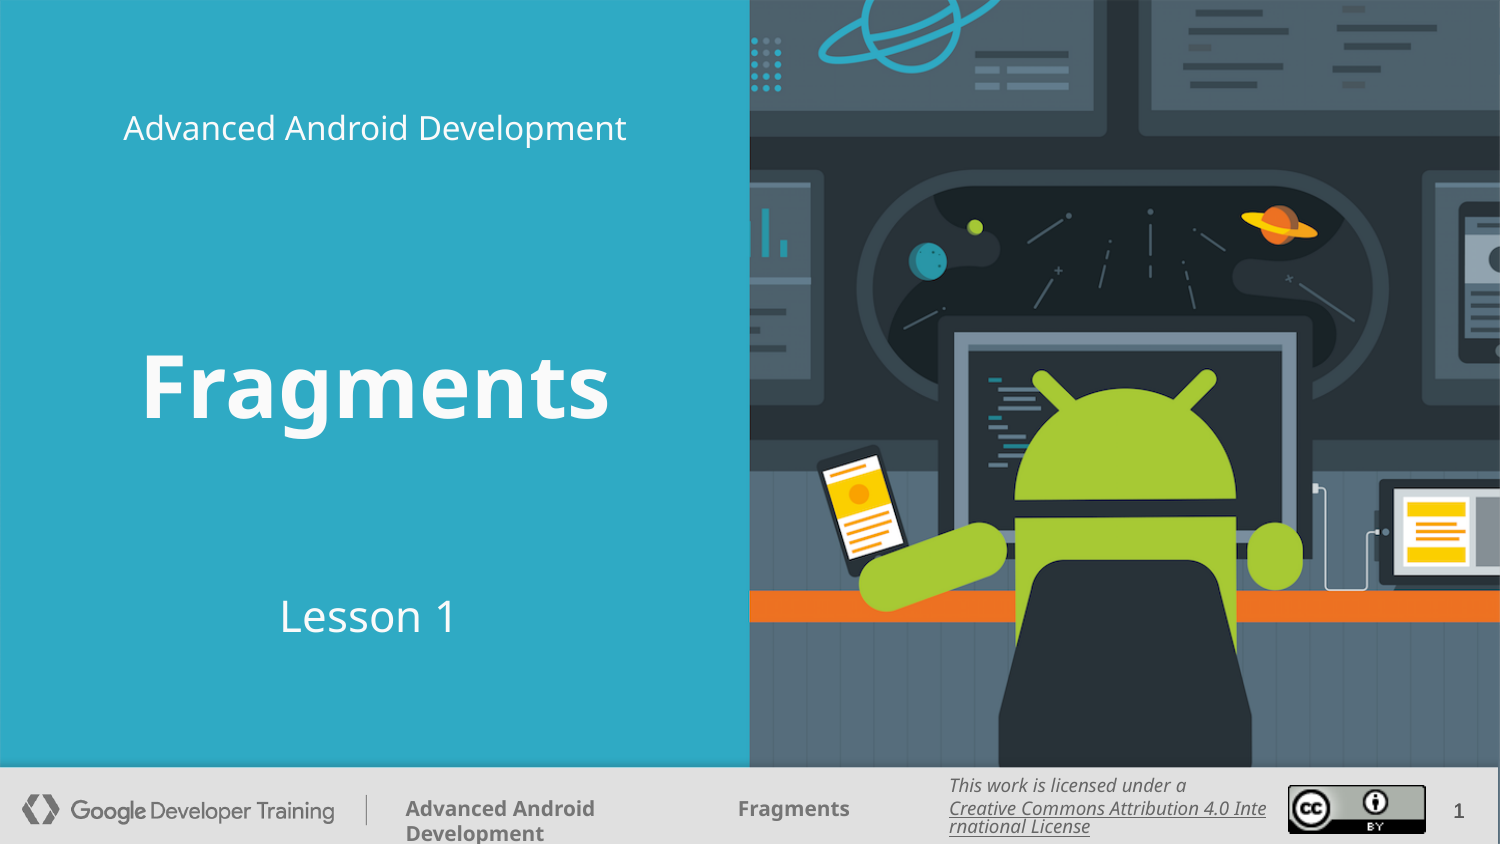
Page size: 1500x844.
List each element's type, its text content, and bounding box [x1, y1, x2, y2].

subtitle Advanced Android Development [43, 92, 708, 179]
slide_number 1 [1389, 777, 1480, 842]
picture [0, 0, 1500, 844]
subtitle Lesson 1 [43, 573, 708, 777]
title Fragments [43, 316, 708, 560]
